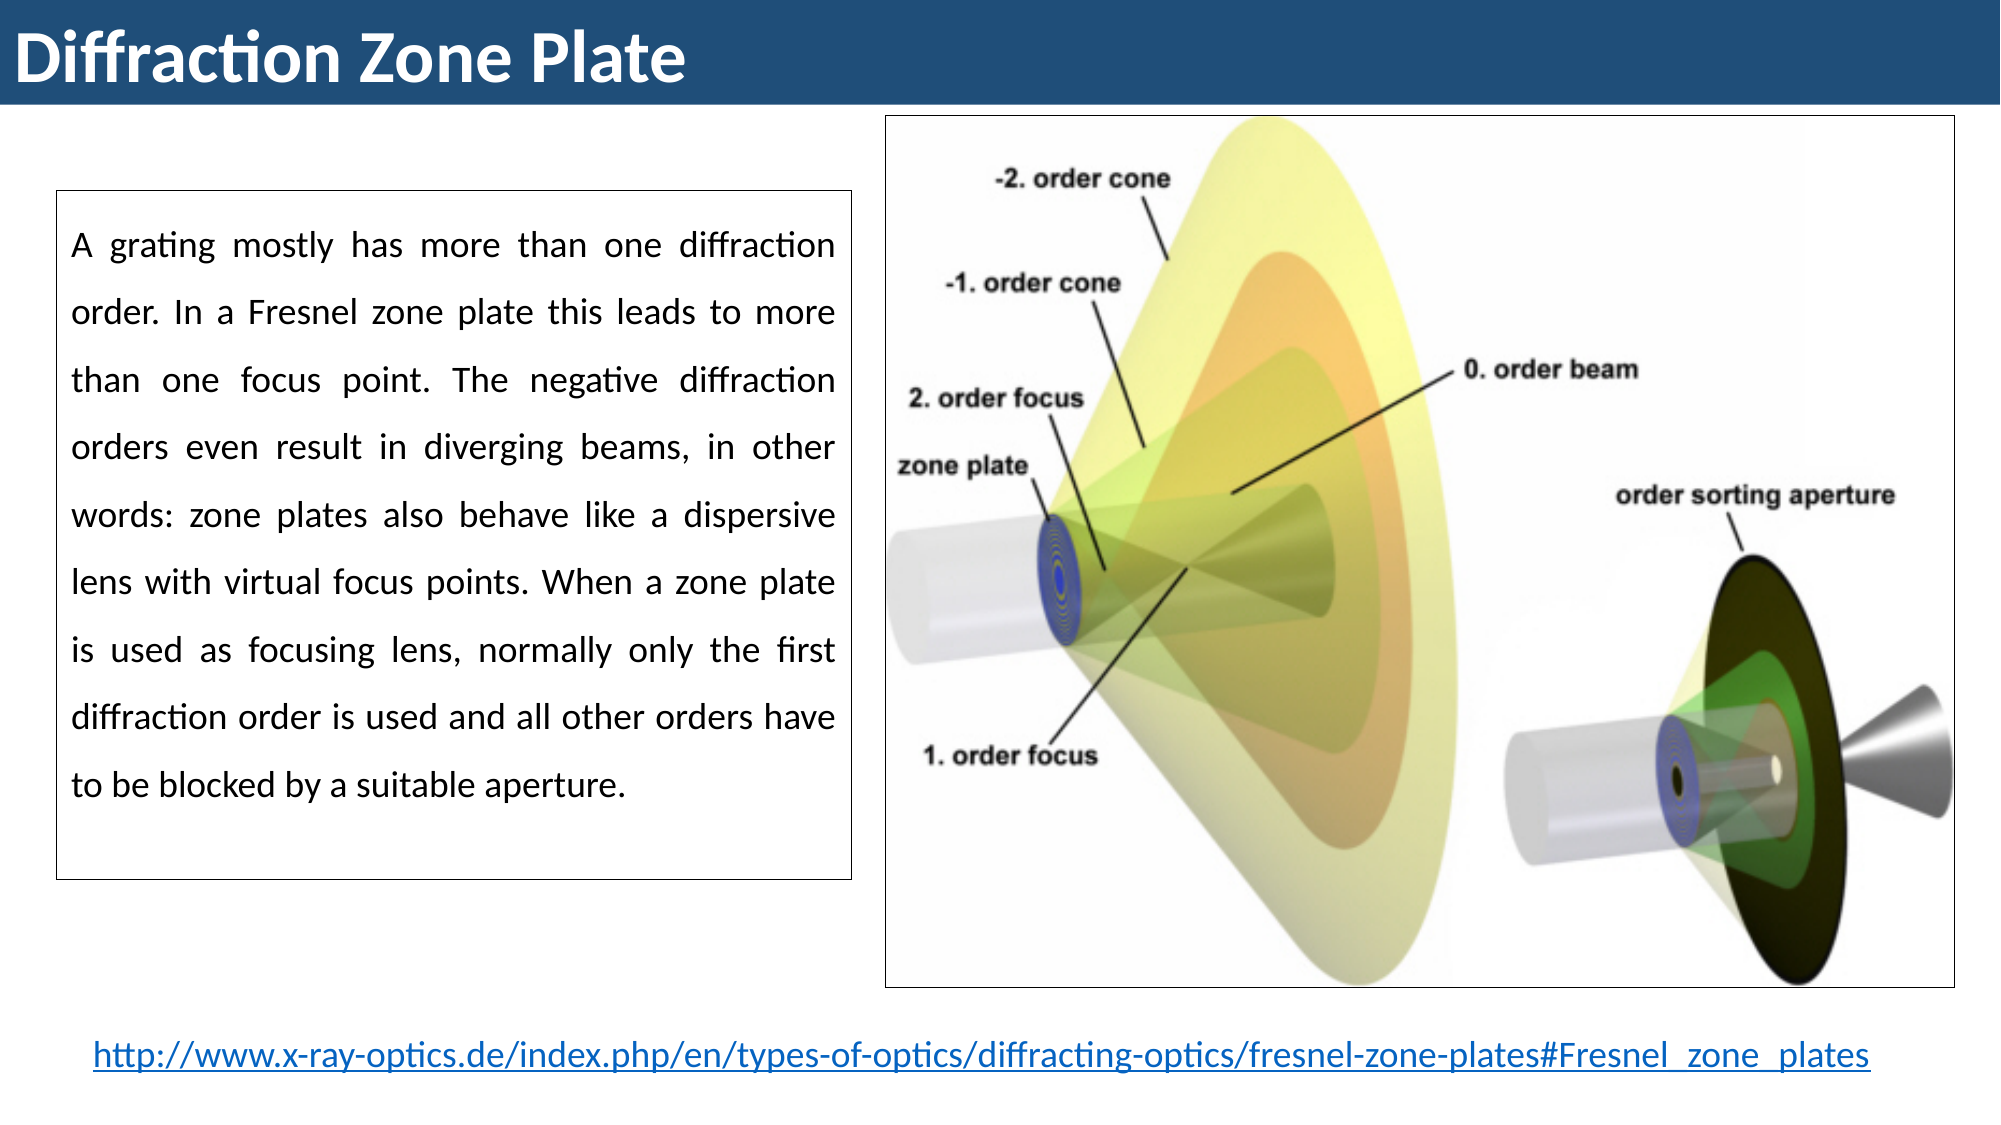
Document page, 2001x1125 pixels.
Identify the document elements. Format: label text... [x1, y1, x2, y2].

picture [885, 115, 1955, 988]
text_box Diffraction Zone Plate [0, 0, 2000, 105]
text_box http://www.x-ray-optics.de/index.php/en/types-of-optics/diffracting-optics/fresnel-zone-plates#Fresnel_zone_plates [78, 1022, 1922, 1083]
text_box A grating mostly has more than one diffraction order. In a Fresnel zone plate this leads to more than one focus point. The negative diffraction orders even result in diverging beams, in other words: zone plates also behave like a dispersive lens with virtual focus points. When a zone plate is used as focusing lens, normally only the first diffraction order is used and all other orders have to be blocked by a suitable aperture. [56, 190, 852, 880]
